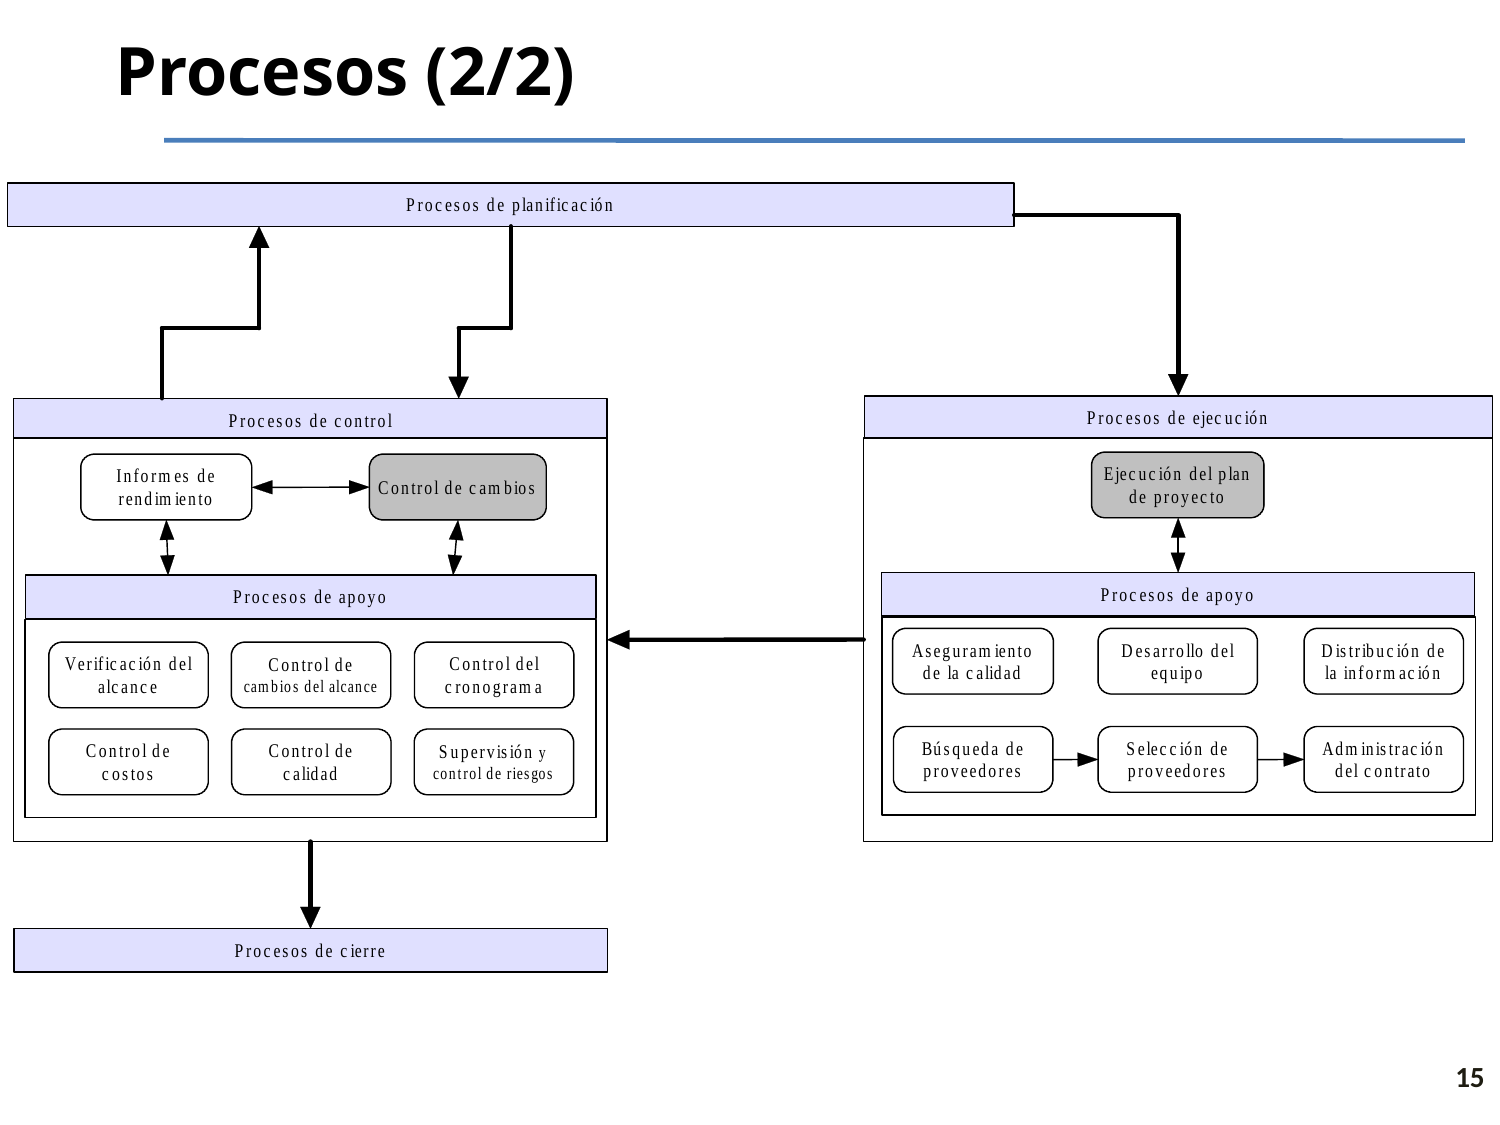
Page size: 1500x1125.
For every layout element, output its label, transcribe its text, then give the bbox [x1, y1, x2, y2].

slide_number 15 [1149, 1046, 1500, 1106]
title Procesos (2/2) [100, 31, 1438, 106]
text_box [0, 175, 1500, 980]
